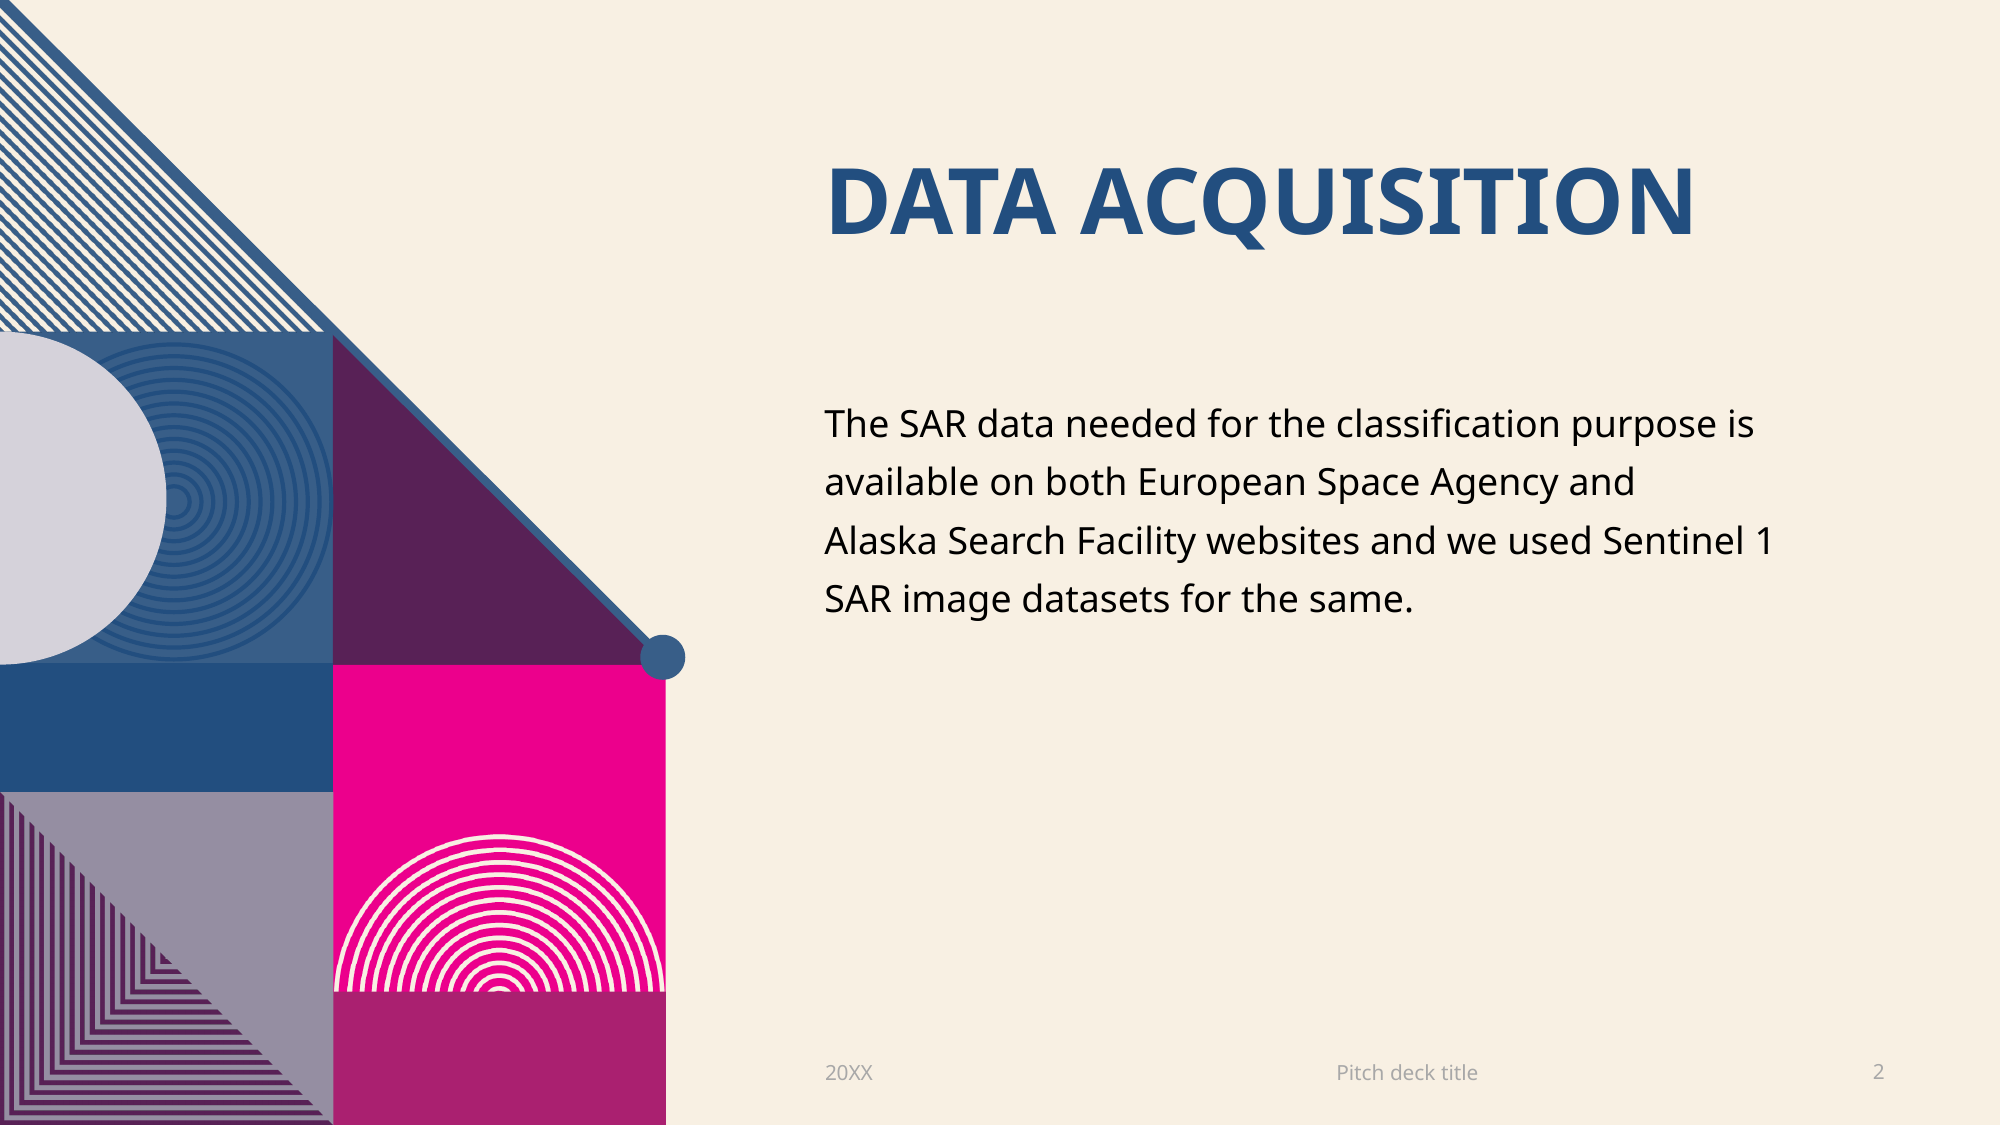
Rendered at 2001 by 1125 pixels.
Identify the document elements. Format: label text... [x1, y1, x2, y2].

slide_number 2 [1824, 1042, 1900, 1103]
list The SAR data needed for the classification purpose is available on both European Space Agency and Alaska Search Facility websites and we used Sentinel 1 SAR image datasets for the same. [809, 379, 1860, 980]
picture [10, 0, 332, 321]
title Data Acquisition [809, 147, 1850, 365]
footer Pitch deck title [1219, 1041, 1595, 1102]
slide_number 20XX [810, 1042, 990, 1103]
picture [0, 792, 333, 1125]
picture [0, 4, 330, 333]
picture [334, 834, 665, 991]
